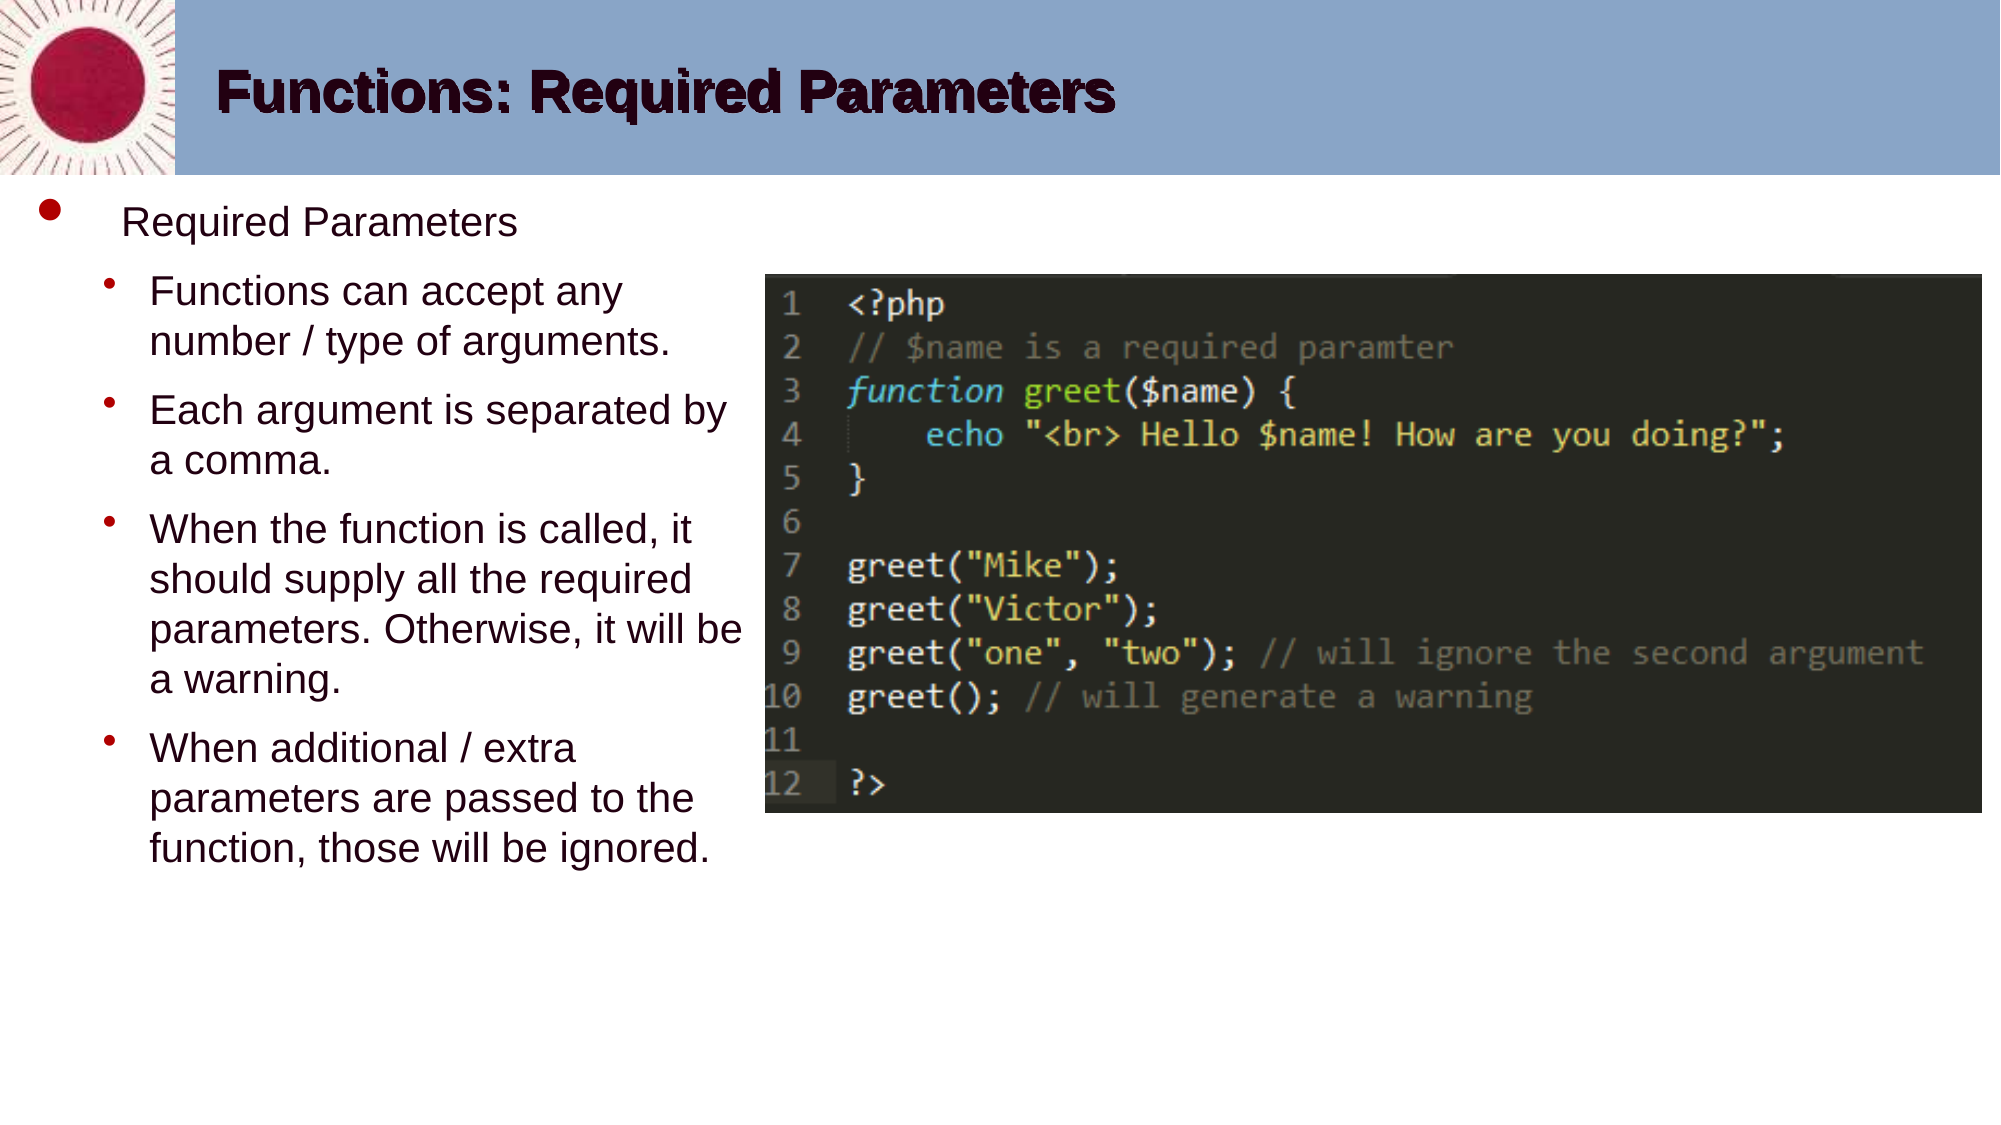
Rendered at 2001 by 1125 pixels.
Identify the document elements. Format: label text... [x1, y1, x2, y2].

title Functions: Required Parameters [199, 0, 2000, 176]
picture [764, 274, 1982, 813]
picture [0, 0, 175, 175]
list Required Parameters Functions can accept any number / type of arguments. Each argument is separated by a comma. When the function is called, it should supply all the required parameters. Otherwise, it will be a warning. When additional / extra parameters are passed to the function, those will be ignored. [12, 187, 763, 1051]
